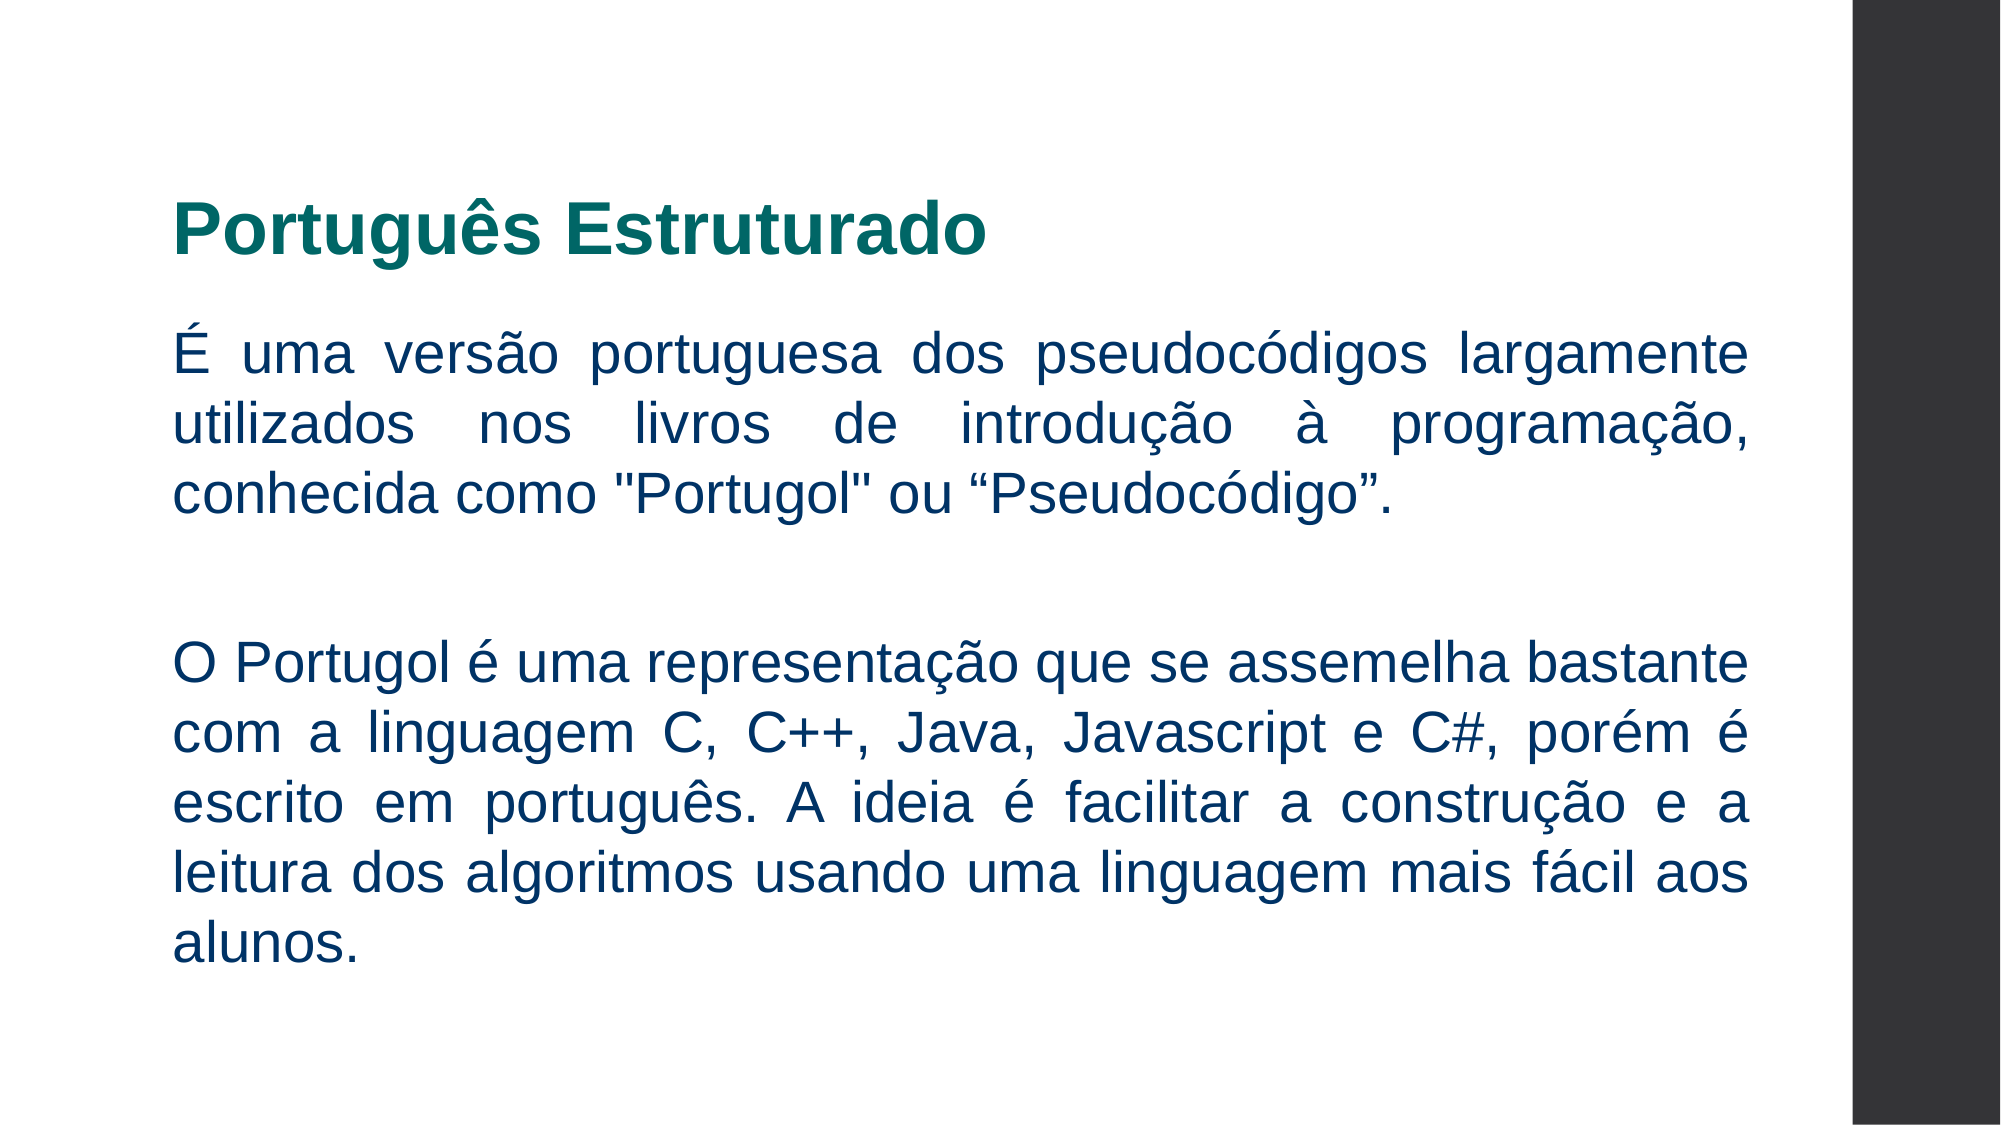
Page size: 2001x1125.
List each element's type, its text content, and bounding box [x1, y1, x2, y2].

text_box É uma versão portuguesa dos pseudocódigos largamente utilizados nos livros de introdução à programação, conhecida como "Portugol" ou “Pseudocódigo”. O Portugol é uma representação que se assemelha bastante com a linguagem C, C++, Java, Javascript e C#, porém é escrito em português. A ideia é facilitar a construção e a leitura dos algoritmos usando uma linguagem mais fácil aos alunos. [158, 307, 1767, 967]
text_box Português Estruturado [158, 91, 1471, 279]
